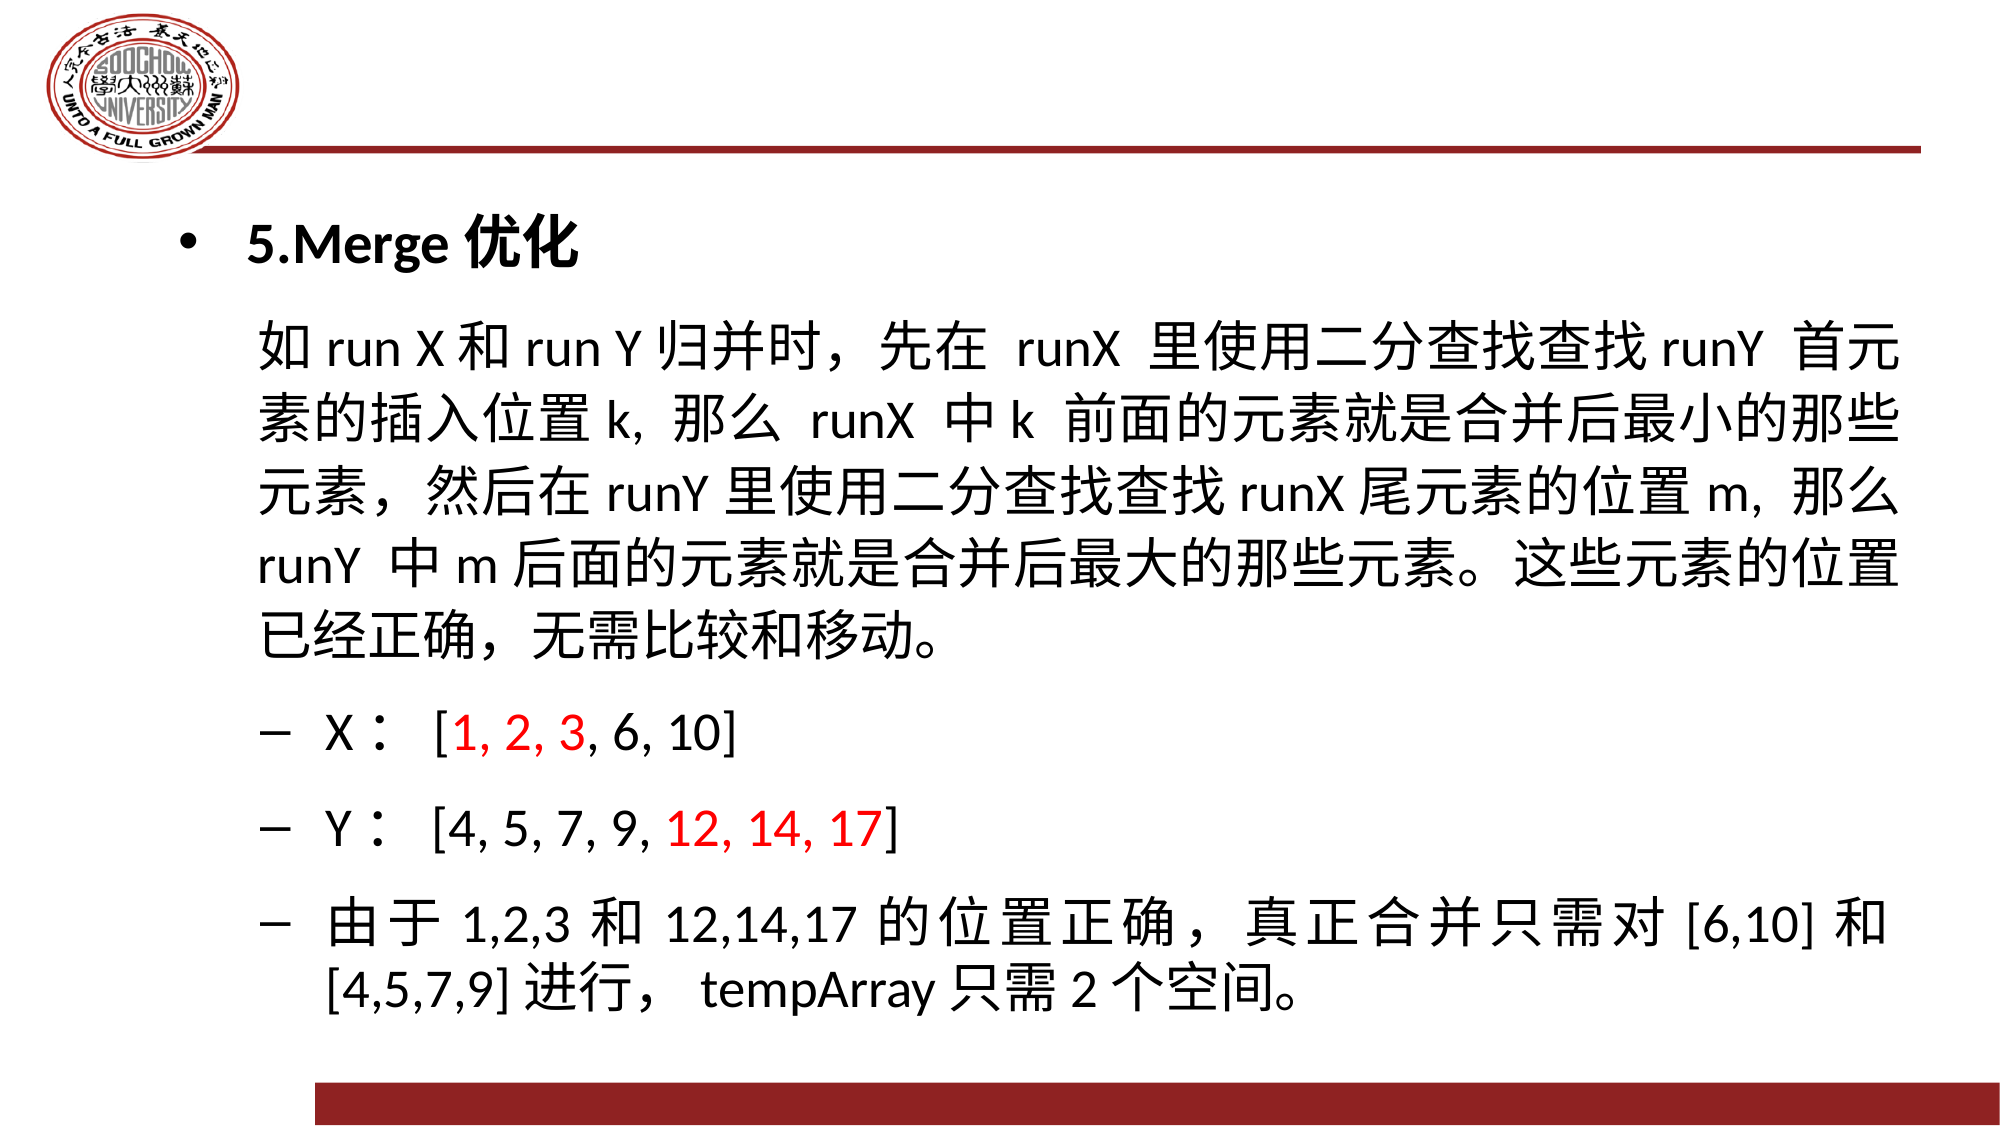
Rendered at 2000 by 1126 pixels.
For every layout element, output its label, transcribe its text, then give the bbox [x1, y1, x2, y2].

list 5.Merge优化 如run X和run Y归并时，先在 runX 里使用二分查找查找runY 首元素的插入位置k, 那么 runX 中k 前面的元素就是合并后最小的那些元素，然后在runY里使用二分查找查找runX尾元素的位置m, 那么 runY 中m后面的元素就是合并后最大的那些元素。这些元素的位置已经正确，无需比较和移动。 X：[1, 2, 3, 6, 10] Y：[4, 5, 7, 9, 12, 14, 17] 由于1,2,3和12,14,17的位置正确，真正合并只需对[6,10]和[4,5,7,9]进行，tempArray只需2个空间。 [159, 188, 1921, 1036]
picture [40, 9, 246, 163]
